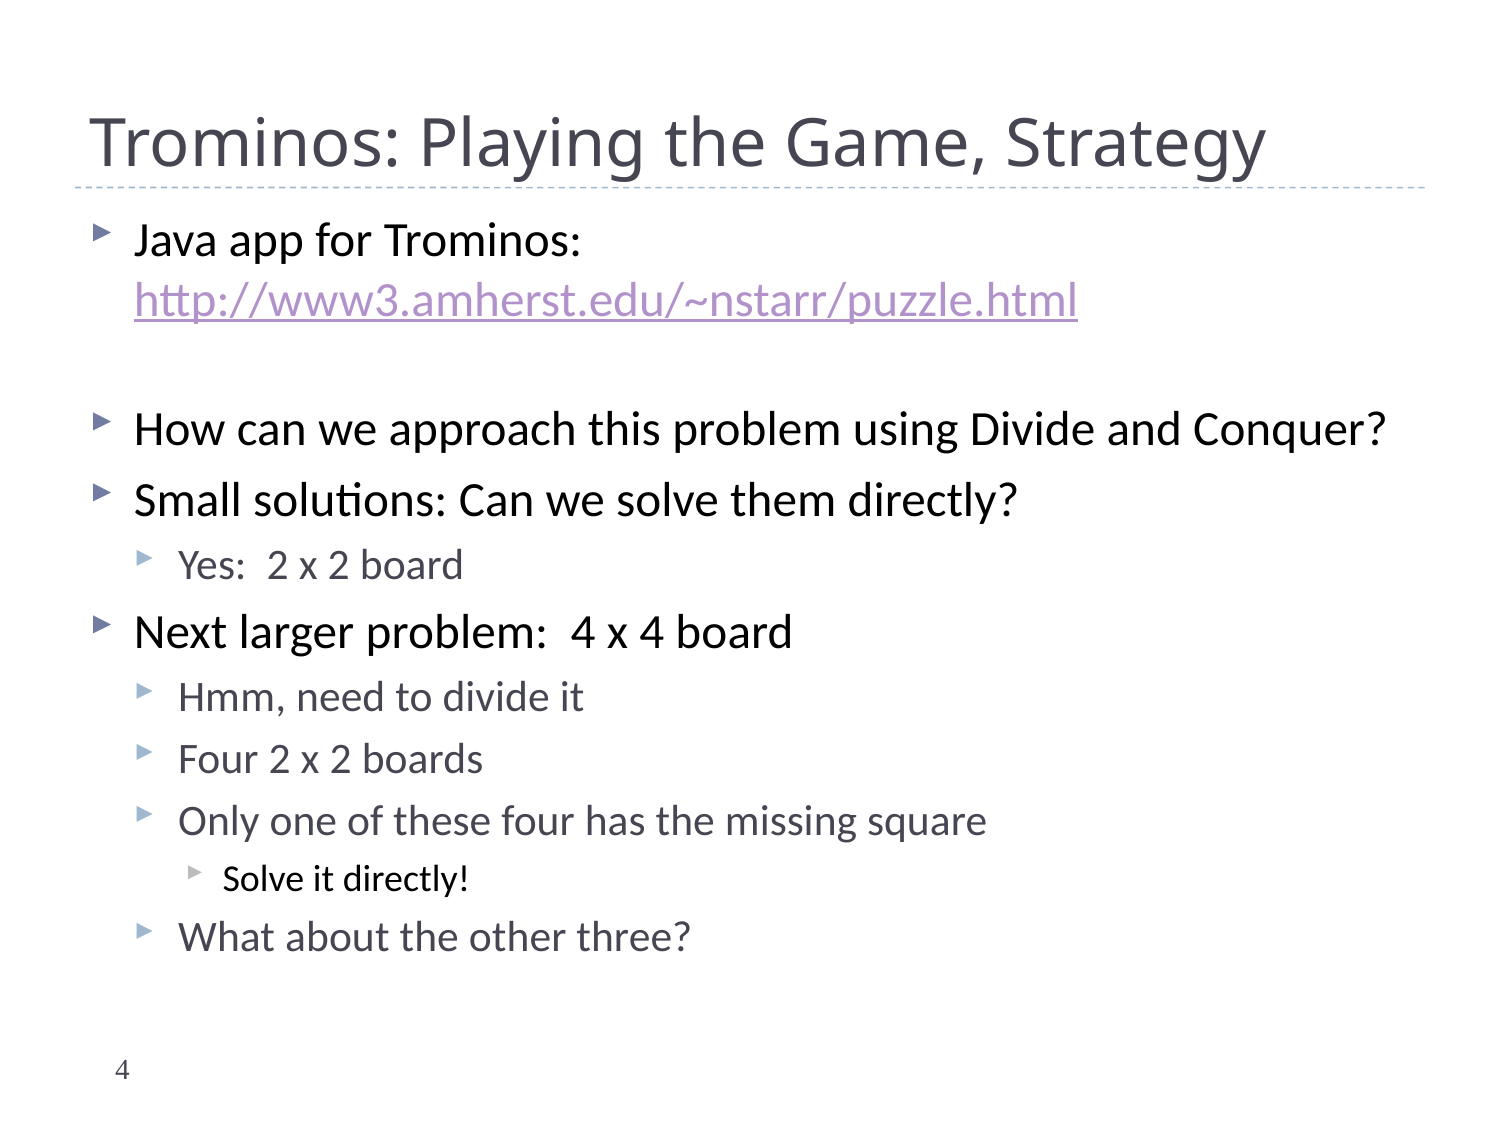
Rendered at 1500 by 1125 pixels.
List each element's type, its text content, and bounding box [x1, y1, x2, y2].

list Java app for Trominos: http://www3.amherst.edu/~nstarr/puzzle.html How can we approach this problem using Divide and Conquer? Small solutions: Can we solve them directly? Yes: 2 x 2 board Next larger problem: 4 x 4 board Hmm, need to divide it Four 2 x 2 boards Only one of these four has the missing square Solve it directly! What about the other three? [75, 200, 1425, 1010]
title Trominos: Playing the Game, Strategy [75, 24, 1425, 188]
slide_number 4 [100, 1042, 426, 1103]
